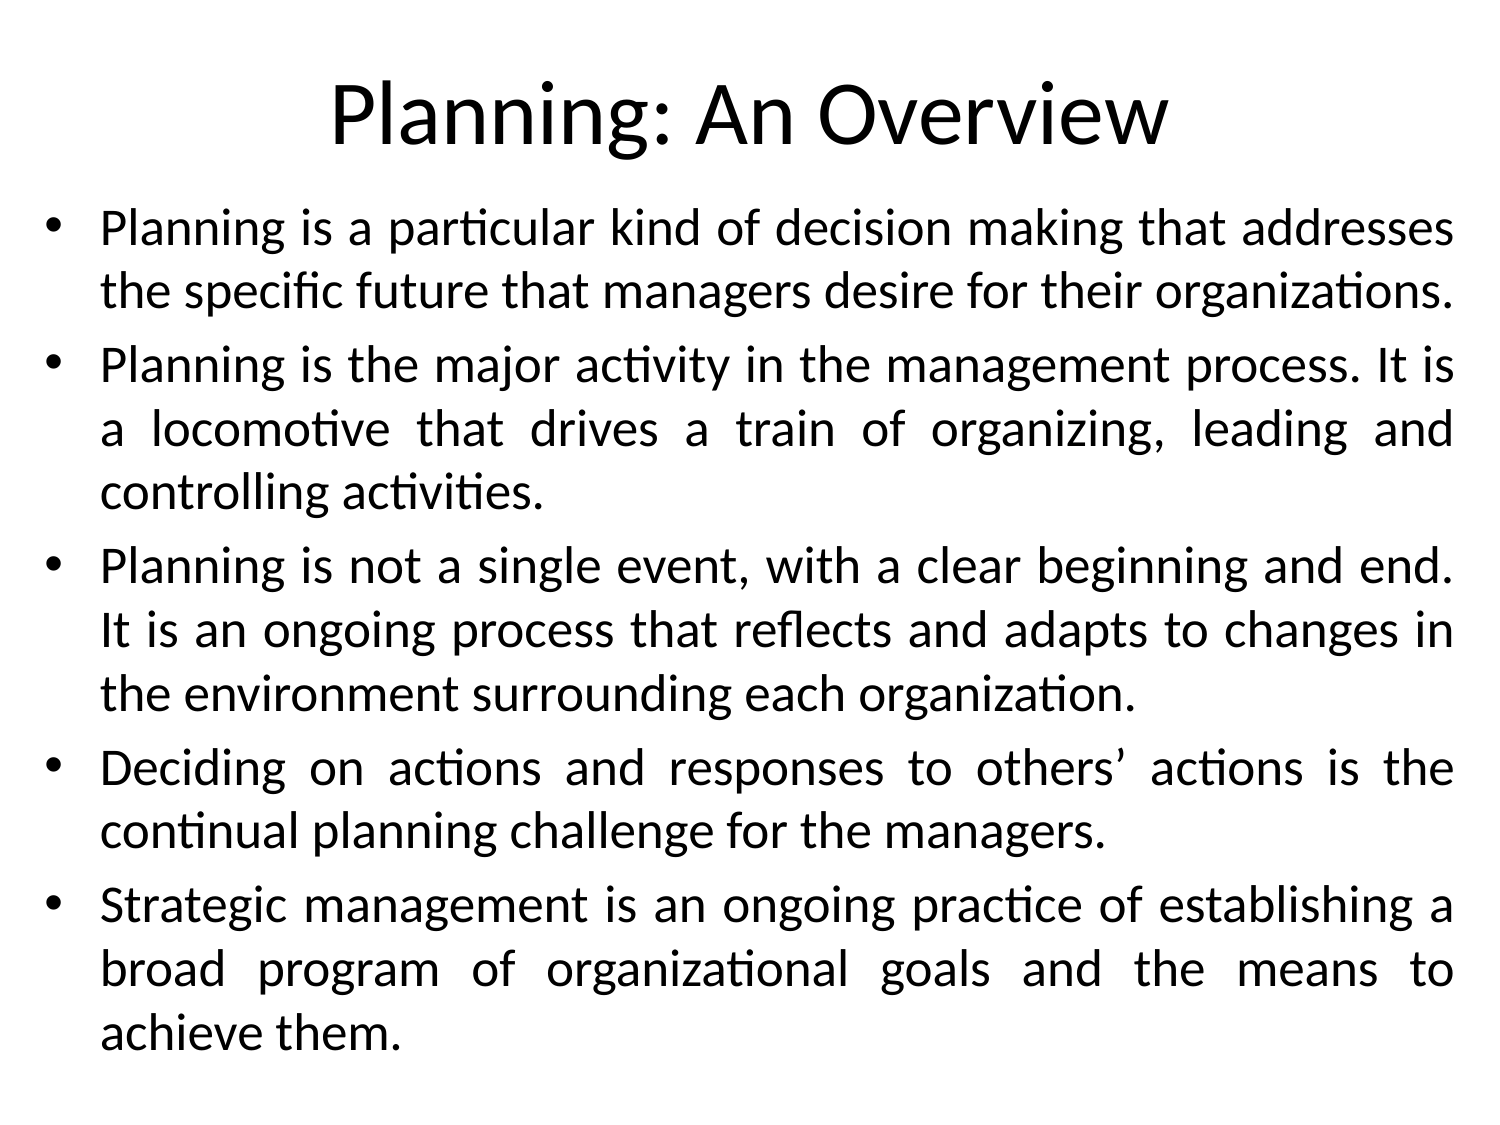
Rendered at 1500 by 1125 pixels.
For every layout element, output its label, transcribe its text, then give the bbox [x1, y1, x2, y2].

list Planning is a particular kind of decision making that addresses the specific future that managers desire for their organizations. Planning is the major activity in the management process. It is a locomotive that drives a train of organizing, leading and controlling activities. Planning is not a single event, with a clear beginning and end. It is an ongoing process that reflects and adapts to changes in the environment surrounding each organization. Deciding on actions and responses to others’ actions is the continual planning challenge for the managers. Strategic management is an ongoing practice of establishing a broad program of organizational goals and the means to achieve them. [29, 184, 1471, 1094]
title Planning: An Overview [29, 30, 1471, 184]
